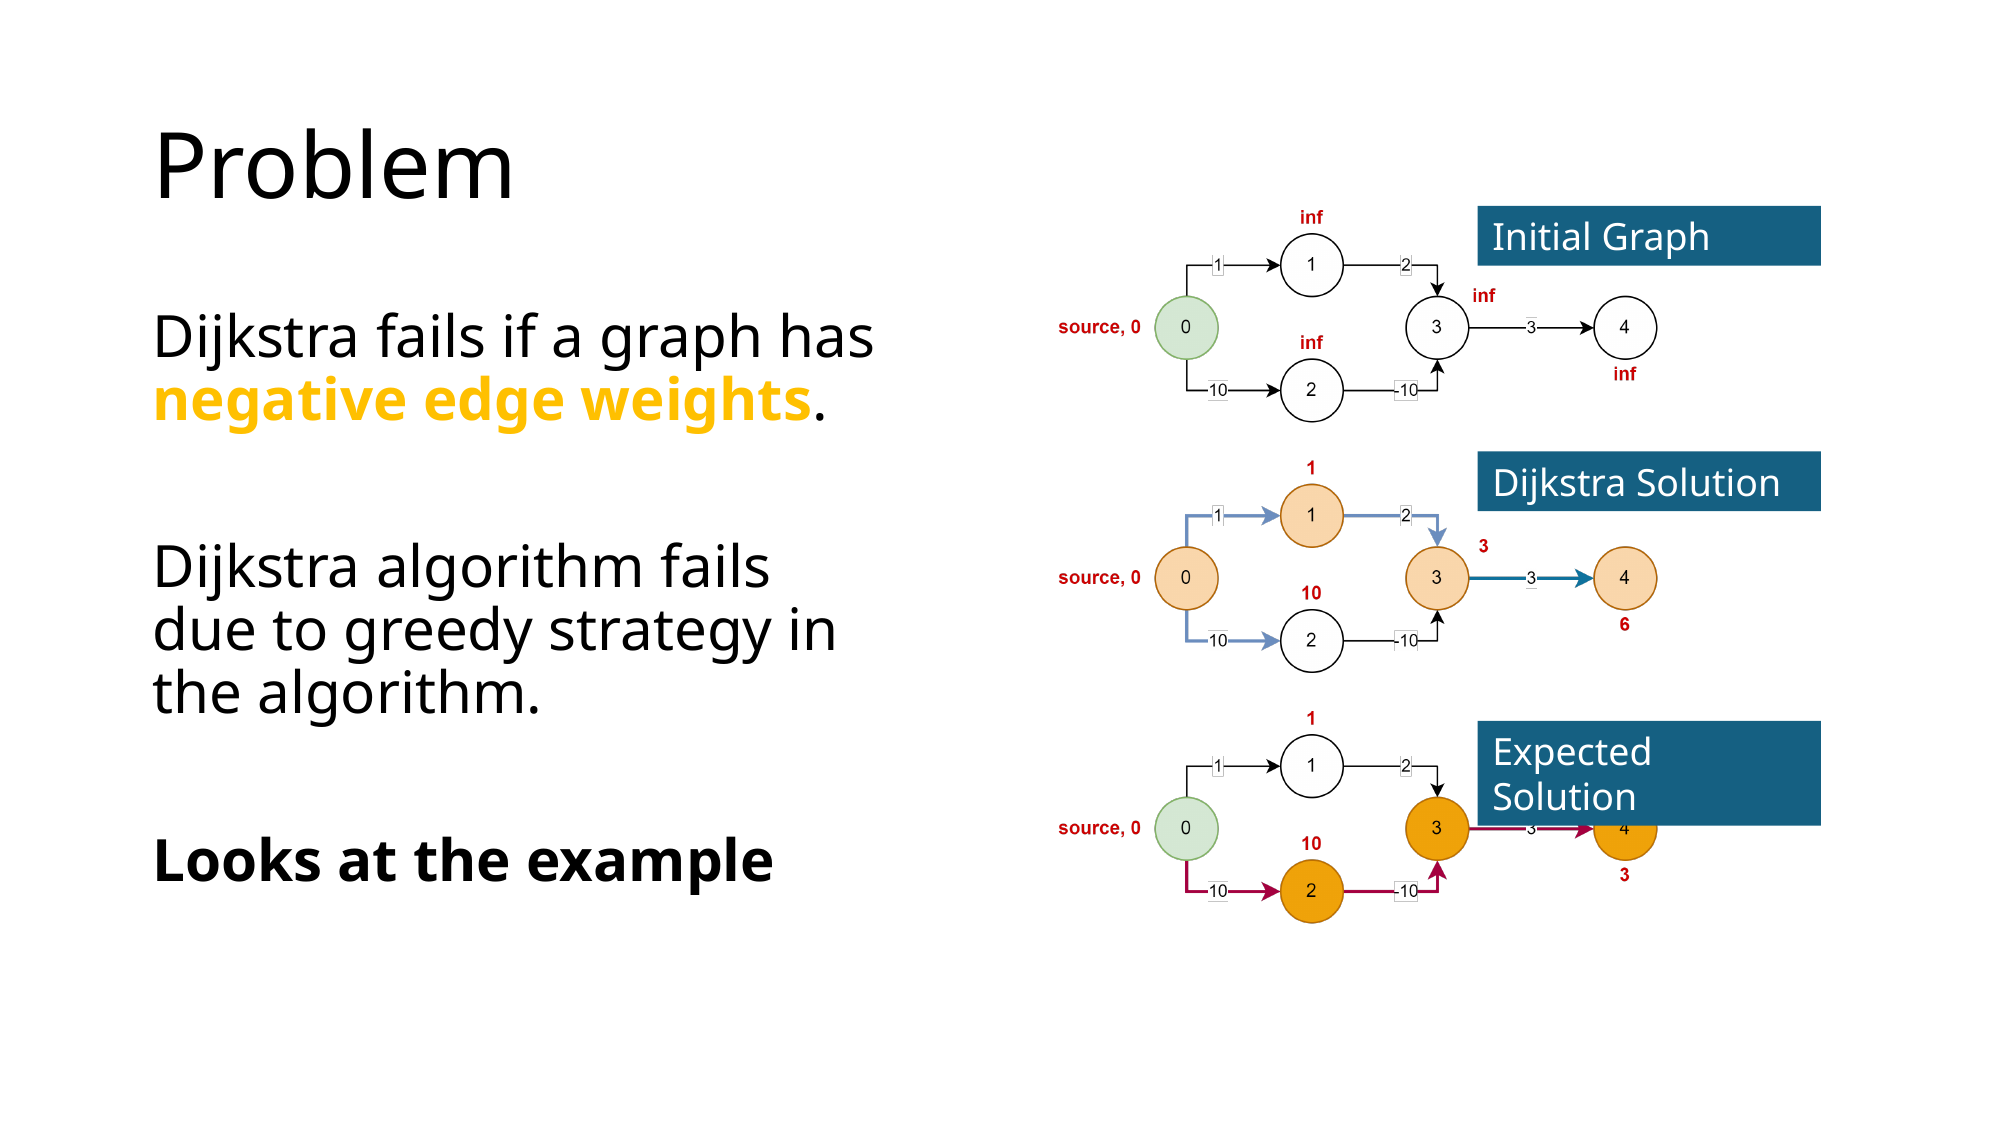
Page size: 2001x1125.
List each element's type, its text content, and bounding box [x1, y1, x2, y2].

text_box Expected Solution [1673, 720, 1821, 826]
text_box Initial Graph [1673, 205, 1821, 266]
picture [1029, 186, 1673, 939]
title Problem [137, 59, 1863, 278]
list Dijkstra fails if a graph has negative edge weights. Dijkstra algorithm fails due to greedy strategy in the algorithm. Looks at the example [137, 299, 896, 1014]
text_box Dijkstra Solution [1673, 451, 1821, 512]
